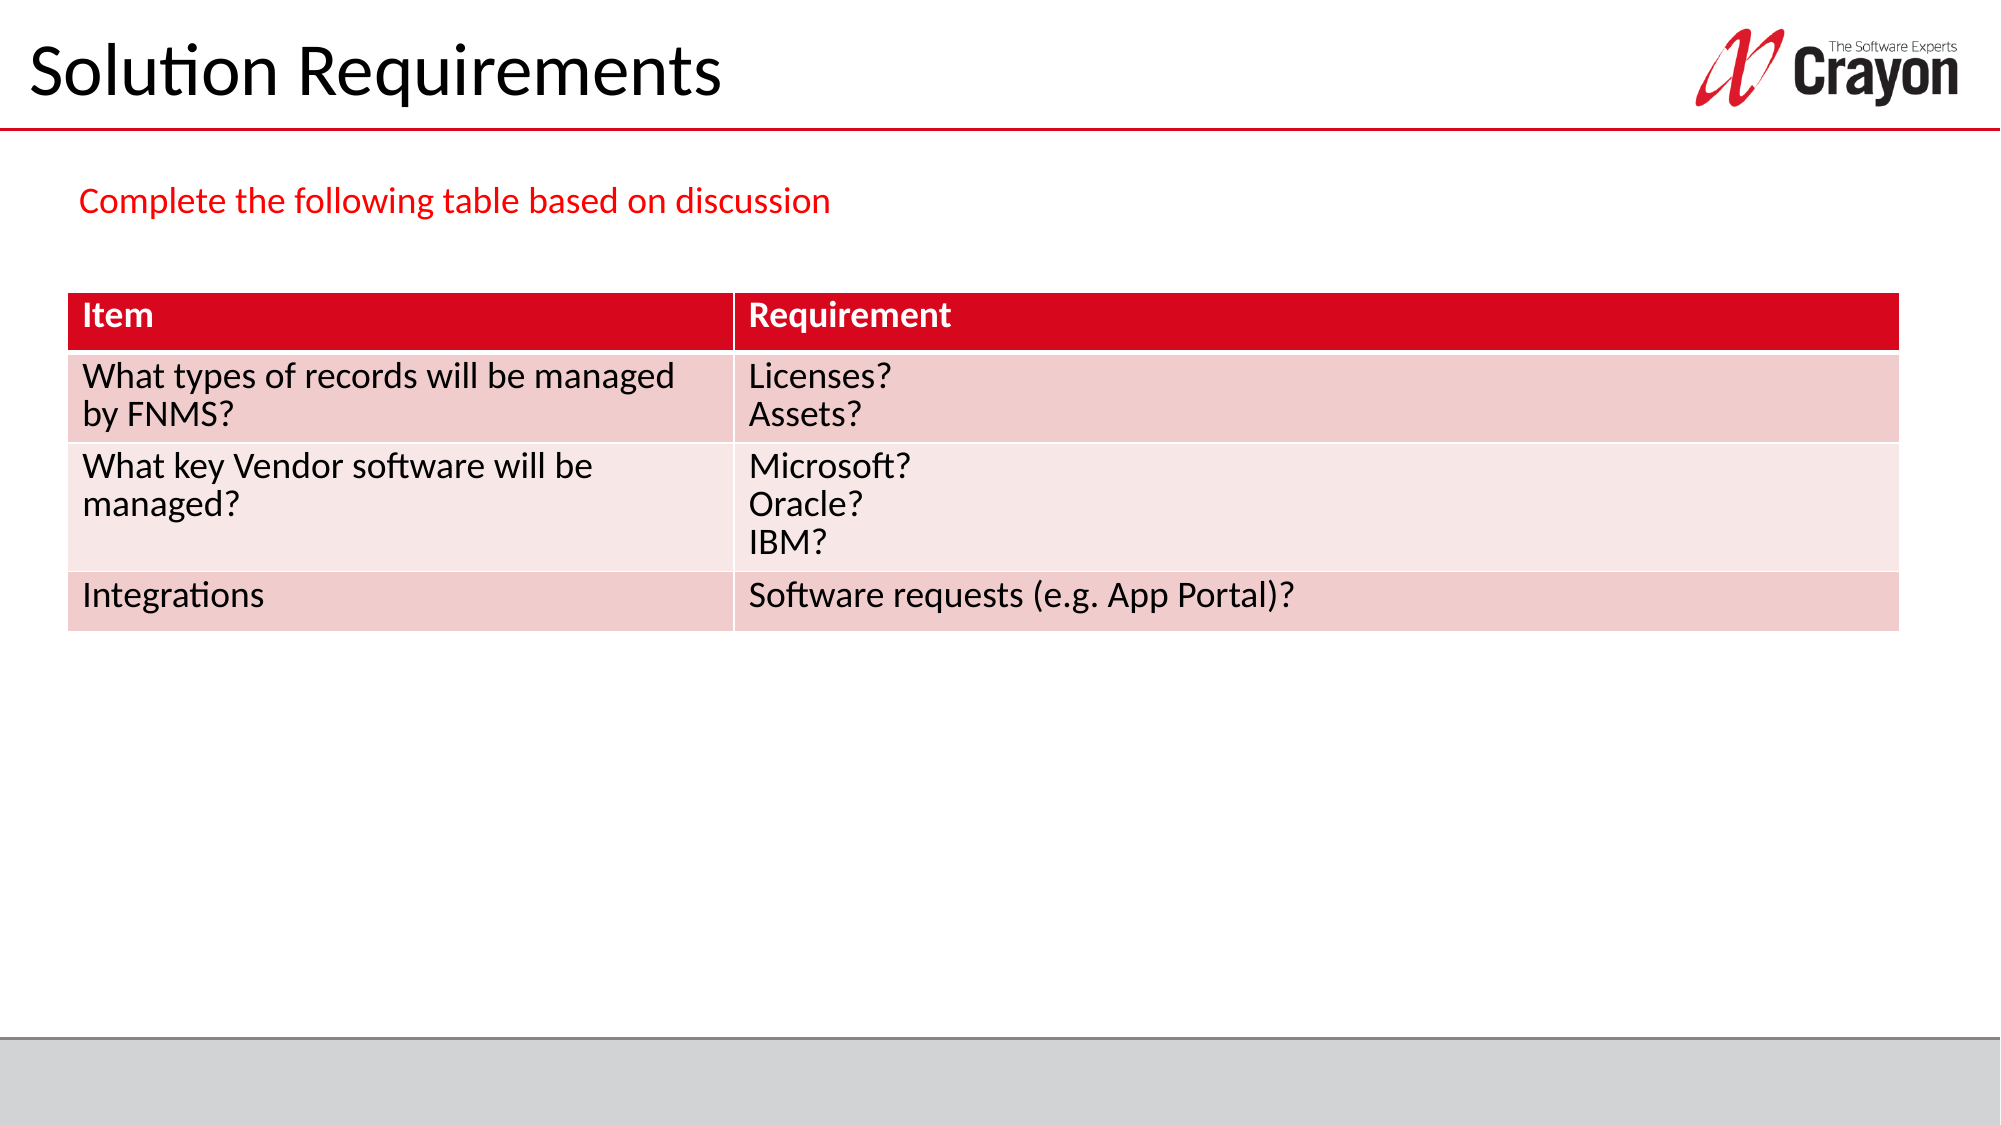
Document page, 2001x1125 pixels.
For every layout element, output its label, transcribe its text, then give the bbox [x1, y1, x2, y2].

picture [1688, 13, 1979, 121]
table_cell Licenses? Assets? [735, 355, 1899, 442]
table_cell Integrations [68, 572, 733, 631]
text_box Complete the following table based on discussion [64, 168, 848, 229]
table_header Item [68, 293, 733, 350]
table_cell Software requests (e.g. App Portal)? [735, 572, 1899, 631]
table_header Requirement [735, 293, 1899, 350]
table_cell What types of records will be managed by FNMS? [68, 355, 733, 442]
table_cell Microsoft? Oracle? IBM? [735, 444, 1899, 571]
title Solution Requirements [14, 17, 1647, 126]
table_cell What key Vendor software will be managed? [68, 444, 733, 571]
